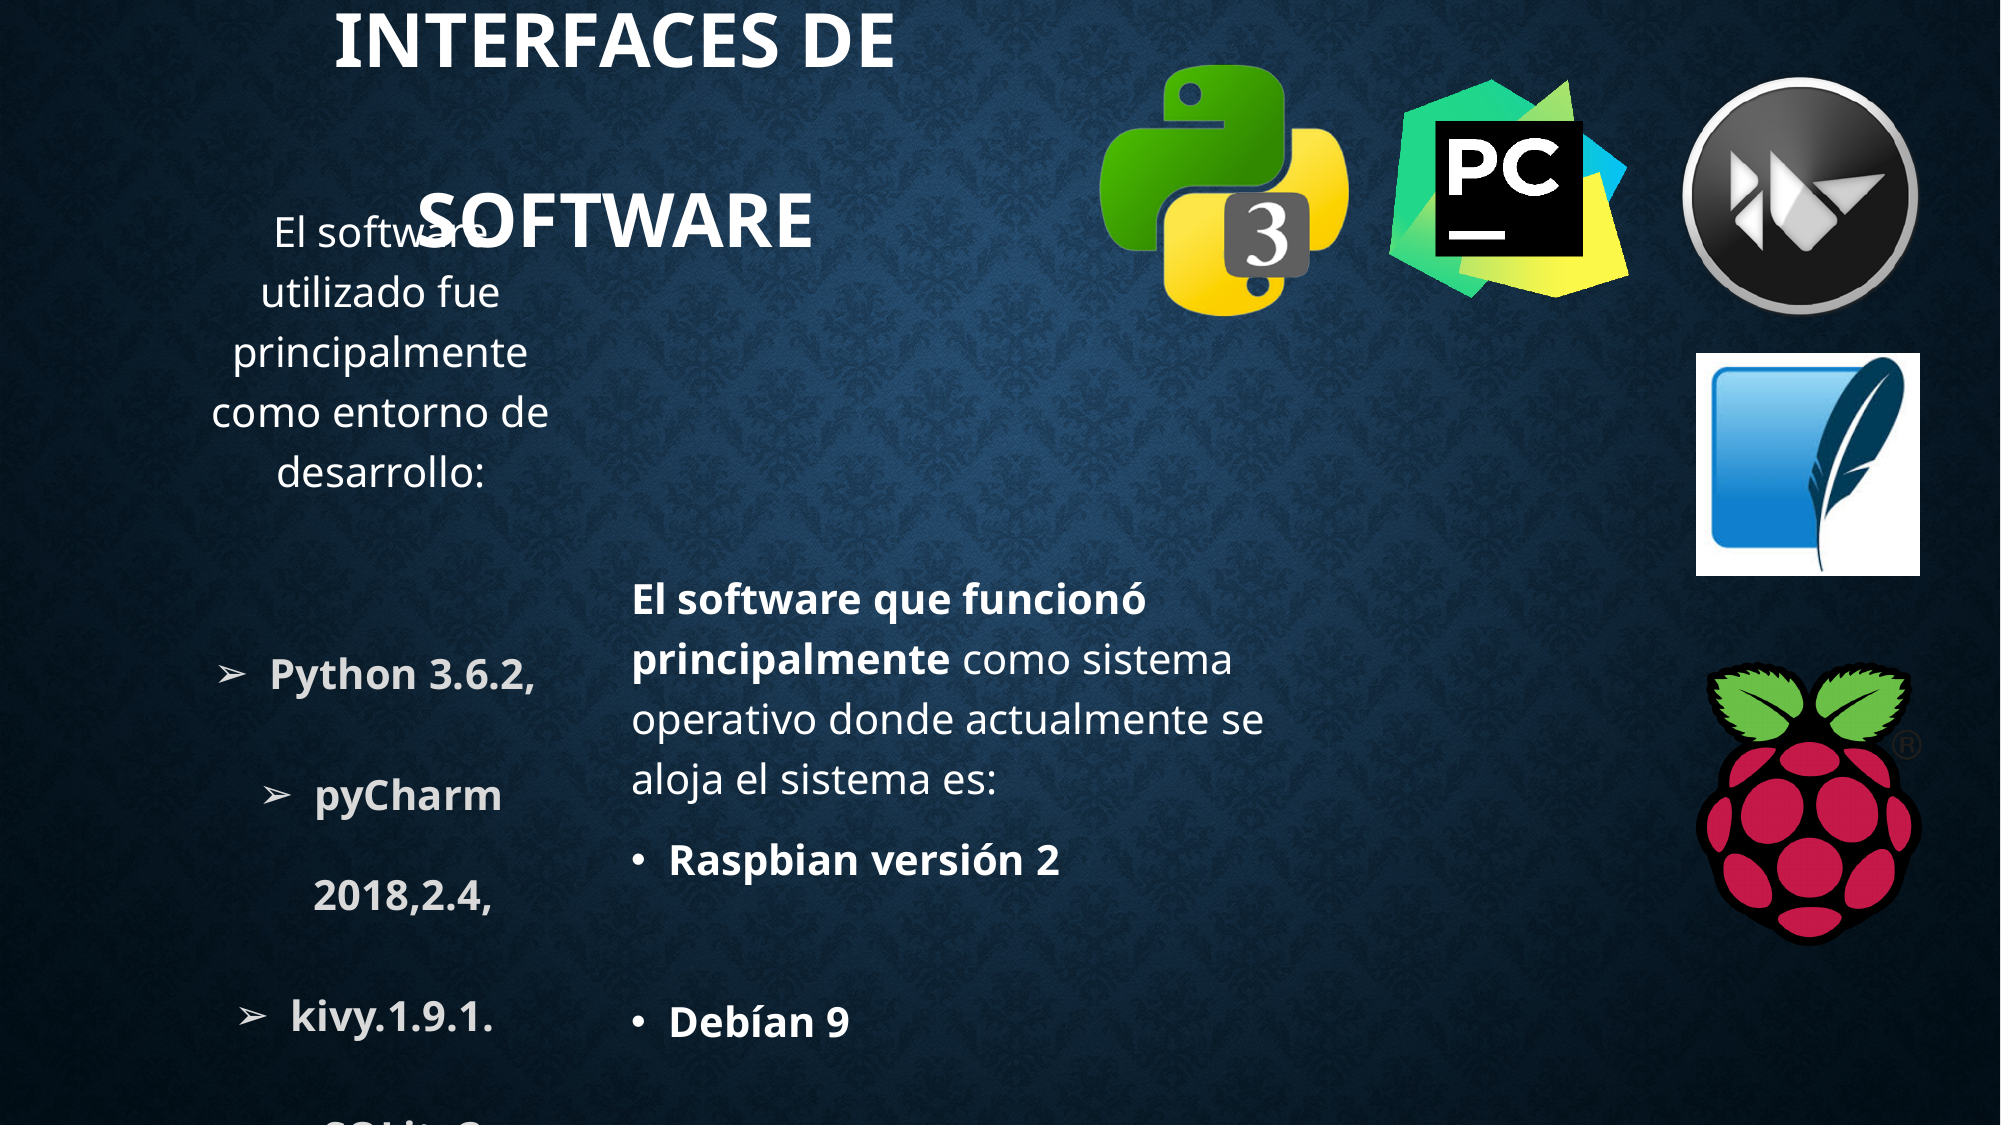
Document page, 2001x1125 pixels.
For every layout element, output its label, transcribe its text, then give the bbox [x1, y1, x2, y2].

picture [1389, 79, 1629, 299]
list El software utilizado fue principalmente como entorno de desarrollo: Python 3.6.2, pyCharm 2018,2.4, kivy.1.9.1. SQLite3 [173, 188, 589, 520]
list El software que funcionó principalmente como sistema operativo donde actualmente se aloja el sistema es: Raspbian versión 2 Debían 9 [616, 538, 1357, 1125]
picture [1696, 662, 1923, 946]
picture [1696, 353, 1920, 577]
picture [1095, 61, 1353, 319]
picture [1674, 71, 1923, 319]
title Interfaces de software [173, 140, 1060, 351]
